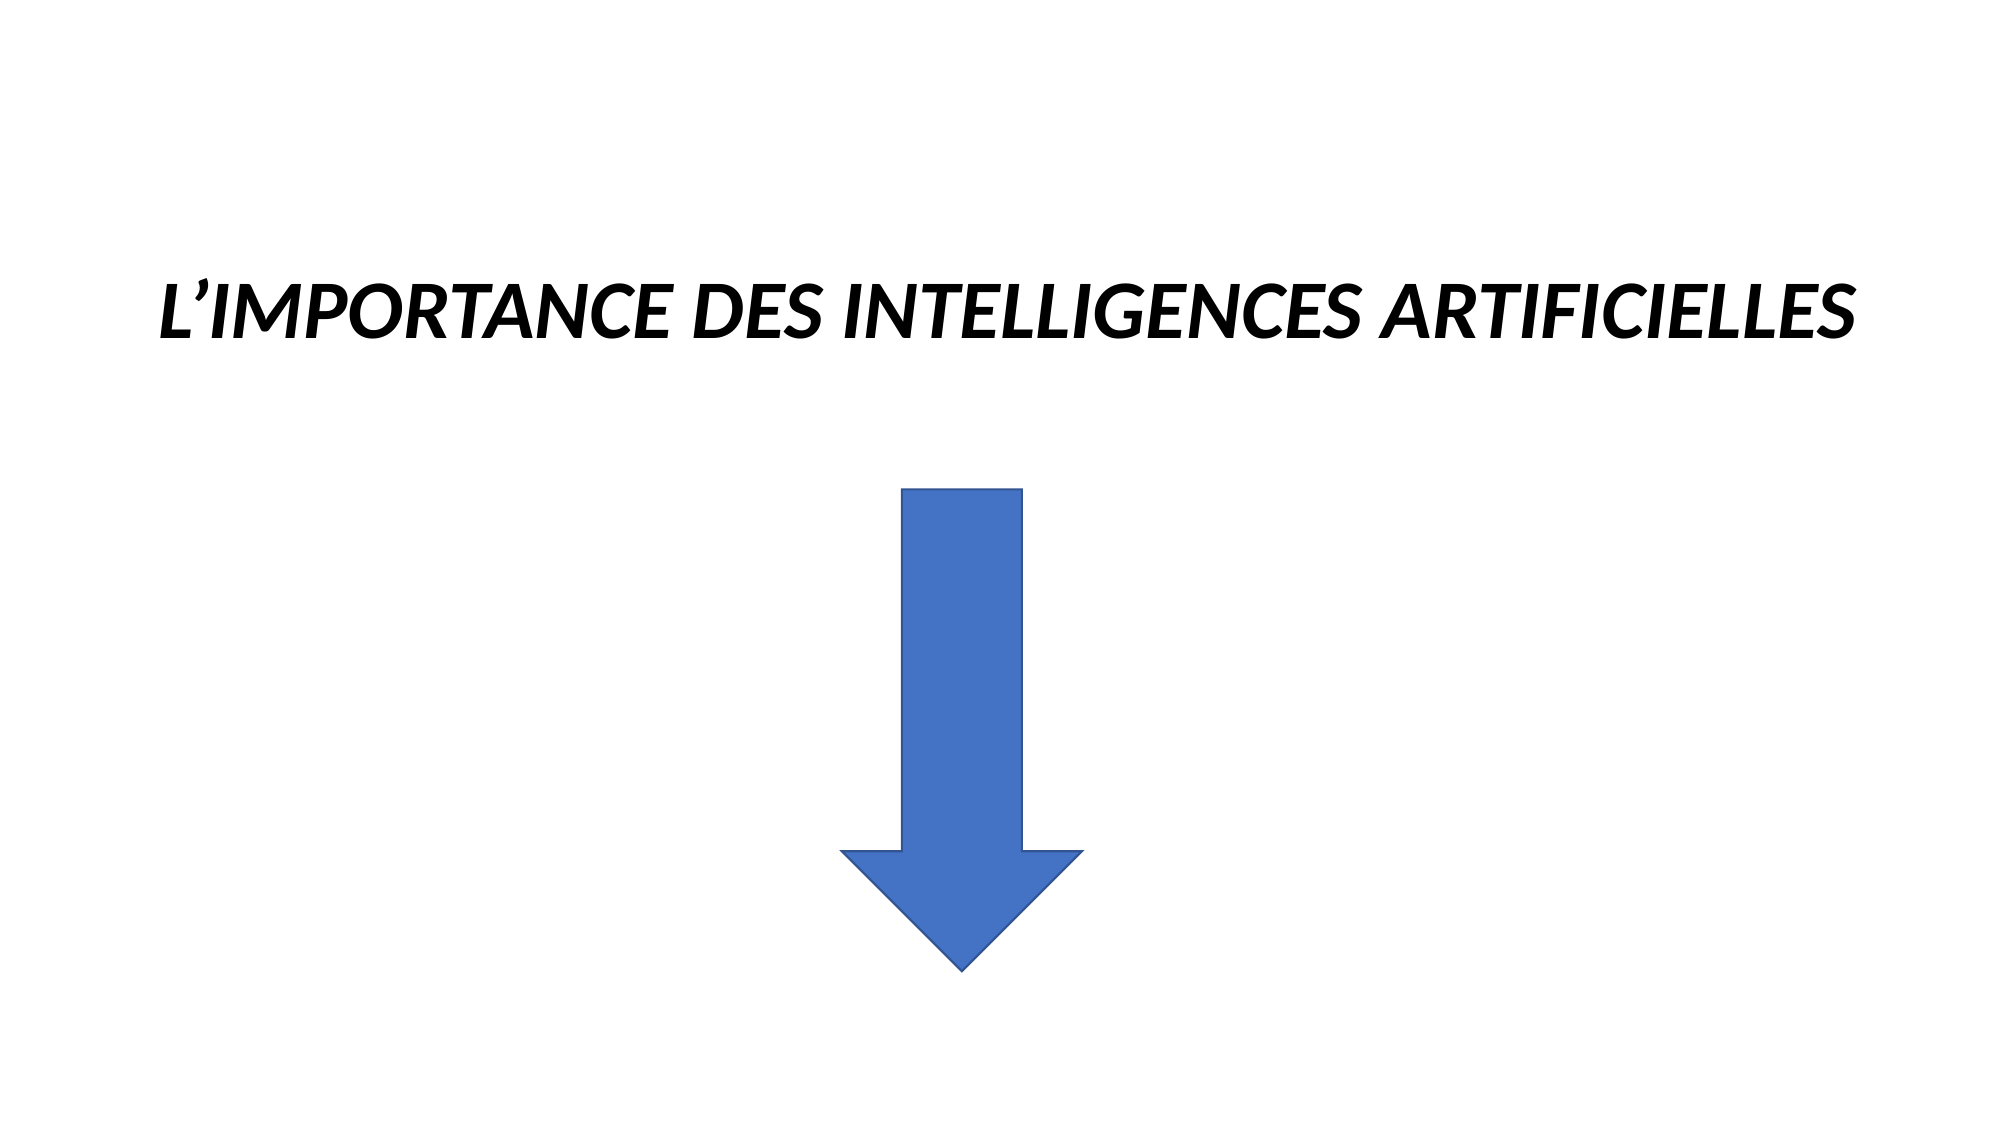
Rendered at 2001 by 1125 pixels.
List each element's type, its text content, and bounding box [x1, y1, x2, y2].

text_box L’IMPORTANCE DES INTELLIGENCES ARTIFICIELLES [68, 247, 1966, 363]
text_box [839, 488, 1085, 973]
